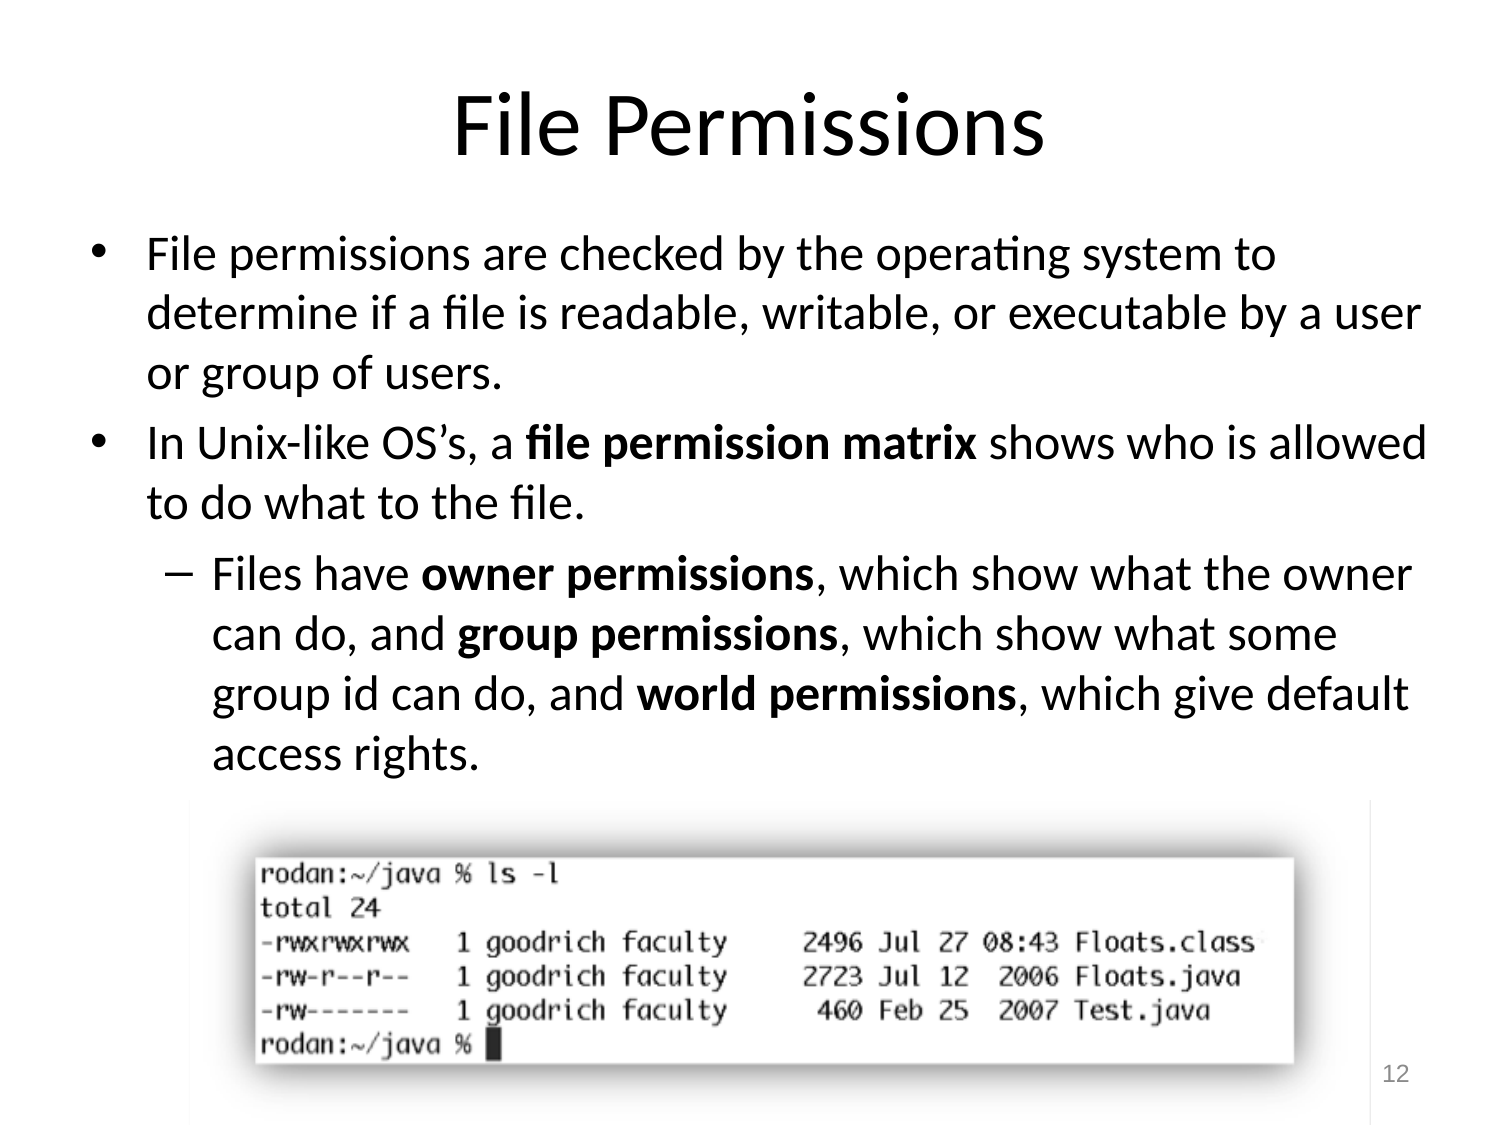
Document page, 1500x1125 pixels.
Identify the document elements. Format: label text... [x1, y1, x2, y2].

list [124, 799, 1435, 1125]
title File Permissions [74, 24, 1426, 212]
list File permissions are checked by the operating system to determine if a file is readable, writable, or executable by a user or group of users. In Unix-like OS’s, a file permission matrix shows who is allowed to do what to the file. Files have owner permissions, which show what the owner can do, and group permissions, which show what some group id can do, and world permissions, which give default access rights. [74, 212, 1463, 1051]
